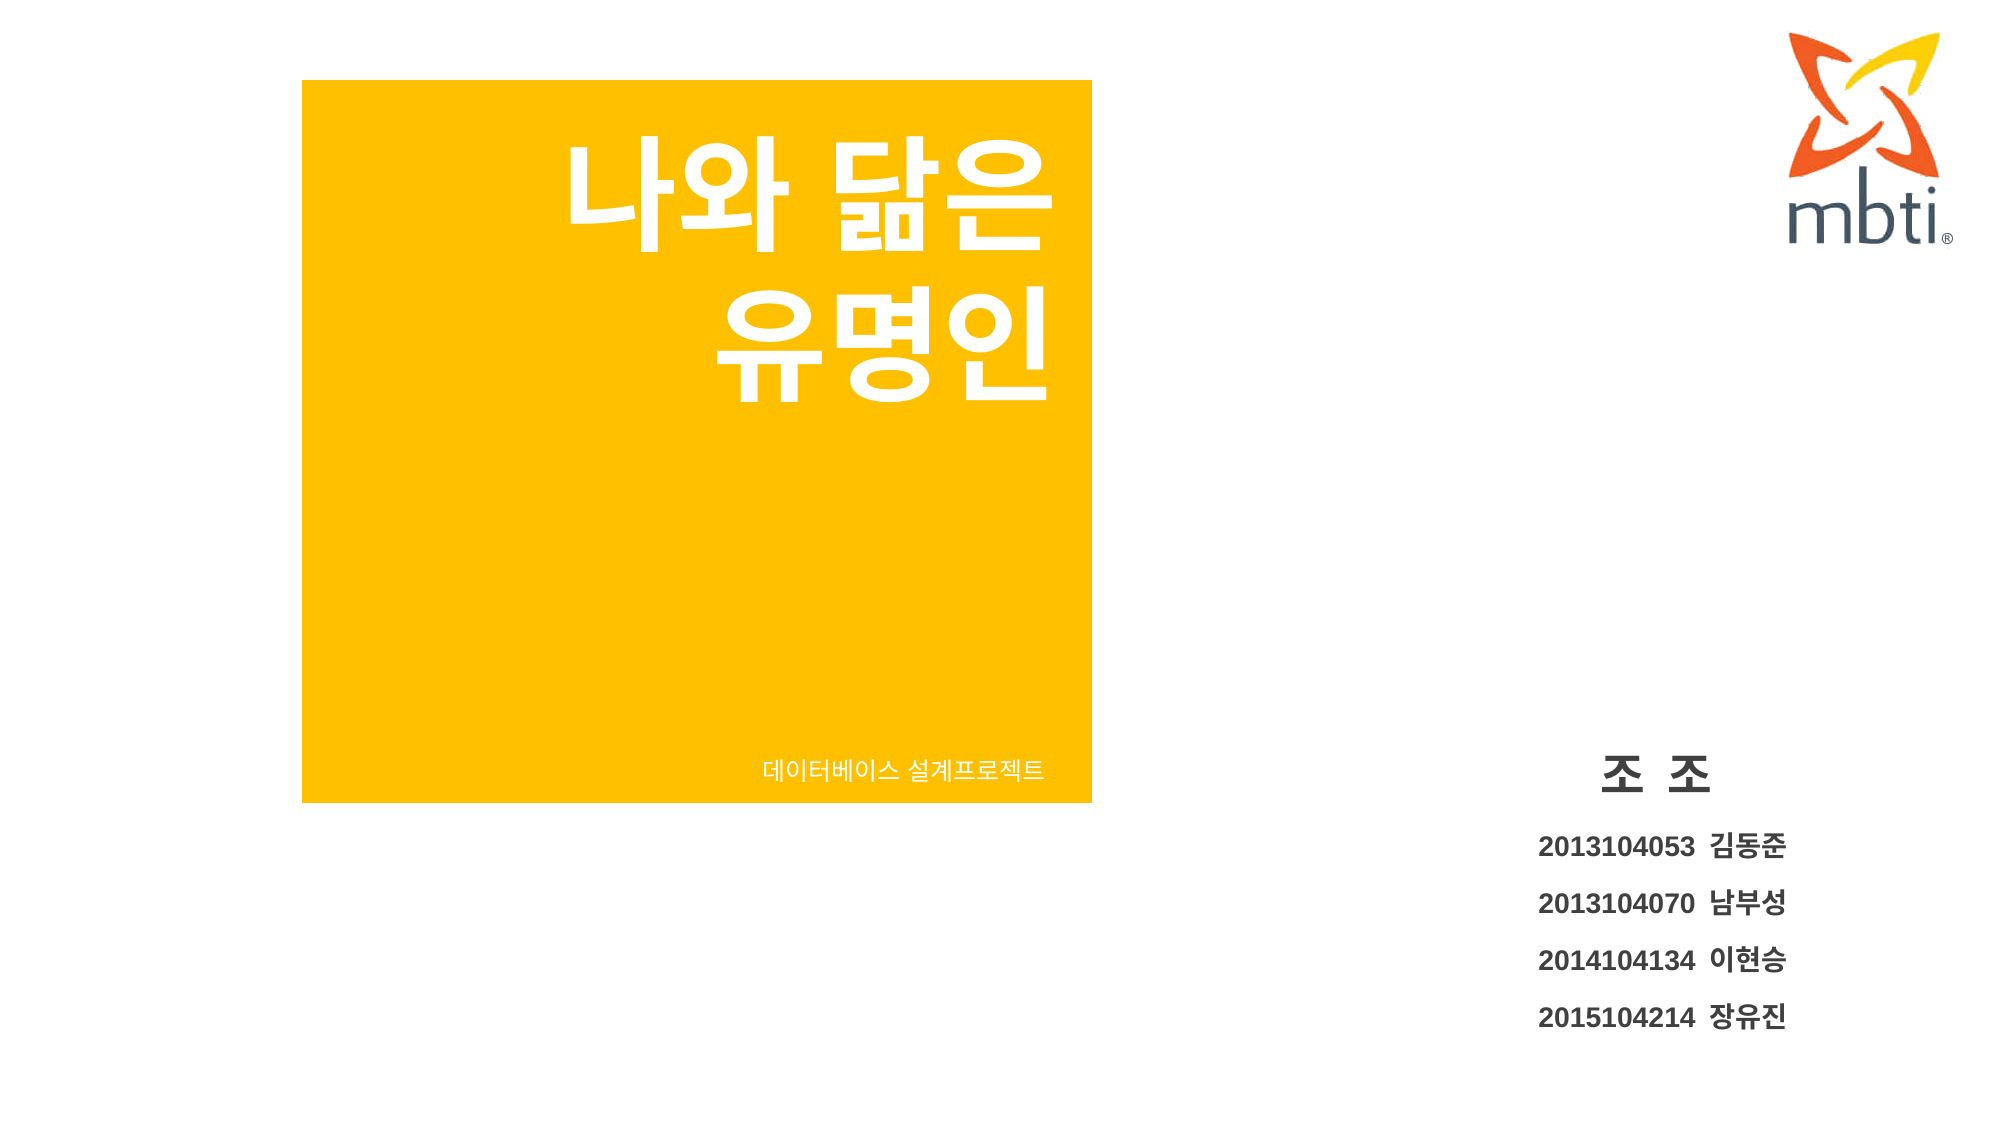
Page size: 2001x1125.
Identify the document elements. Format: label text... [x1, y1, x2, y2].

picture [1771, 21, 1958, 255]
title 나와 닮은 유명인 [458, 121, 1073, 424]
table_header [302, 80, 1092, 803]
subtitle 조 조 2013104053 김동준 2013104070 남부성 2014104134 이현승 2015104214 장유진 [1509, 735, 1803, 1043]
text_box 데이터베이스 설계프로젝트 [747, 747, 1099, 793]
